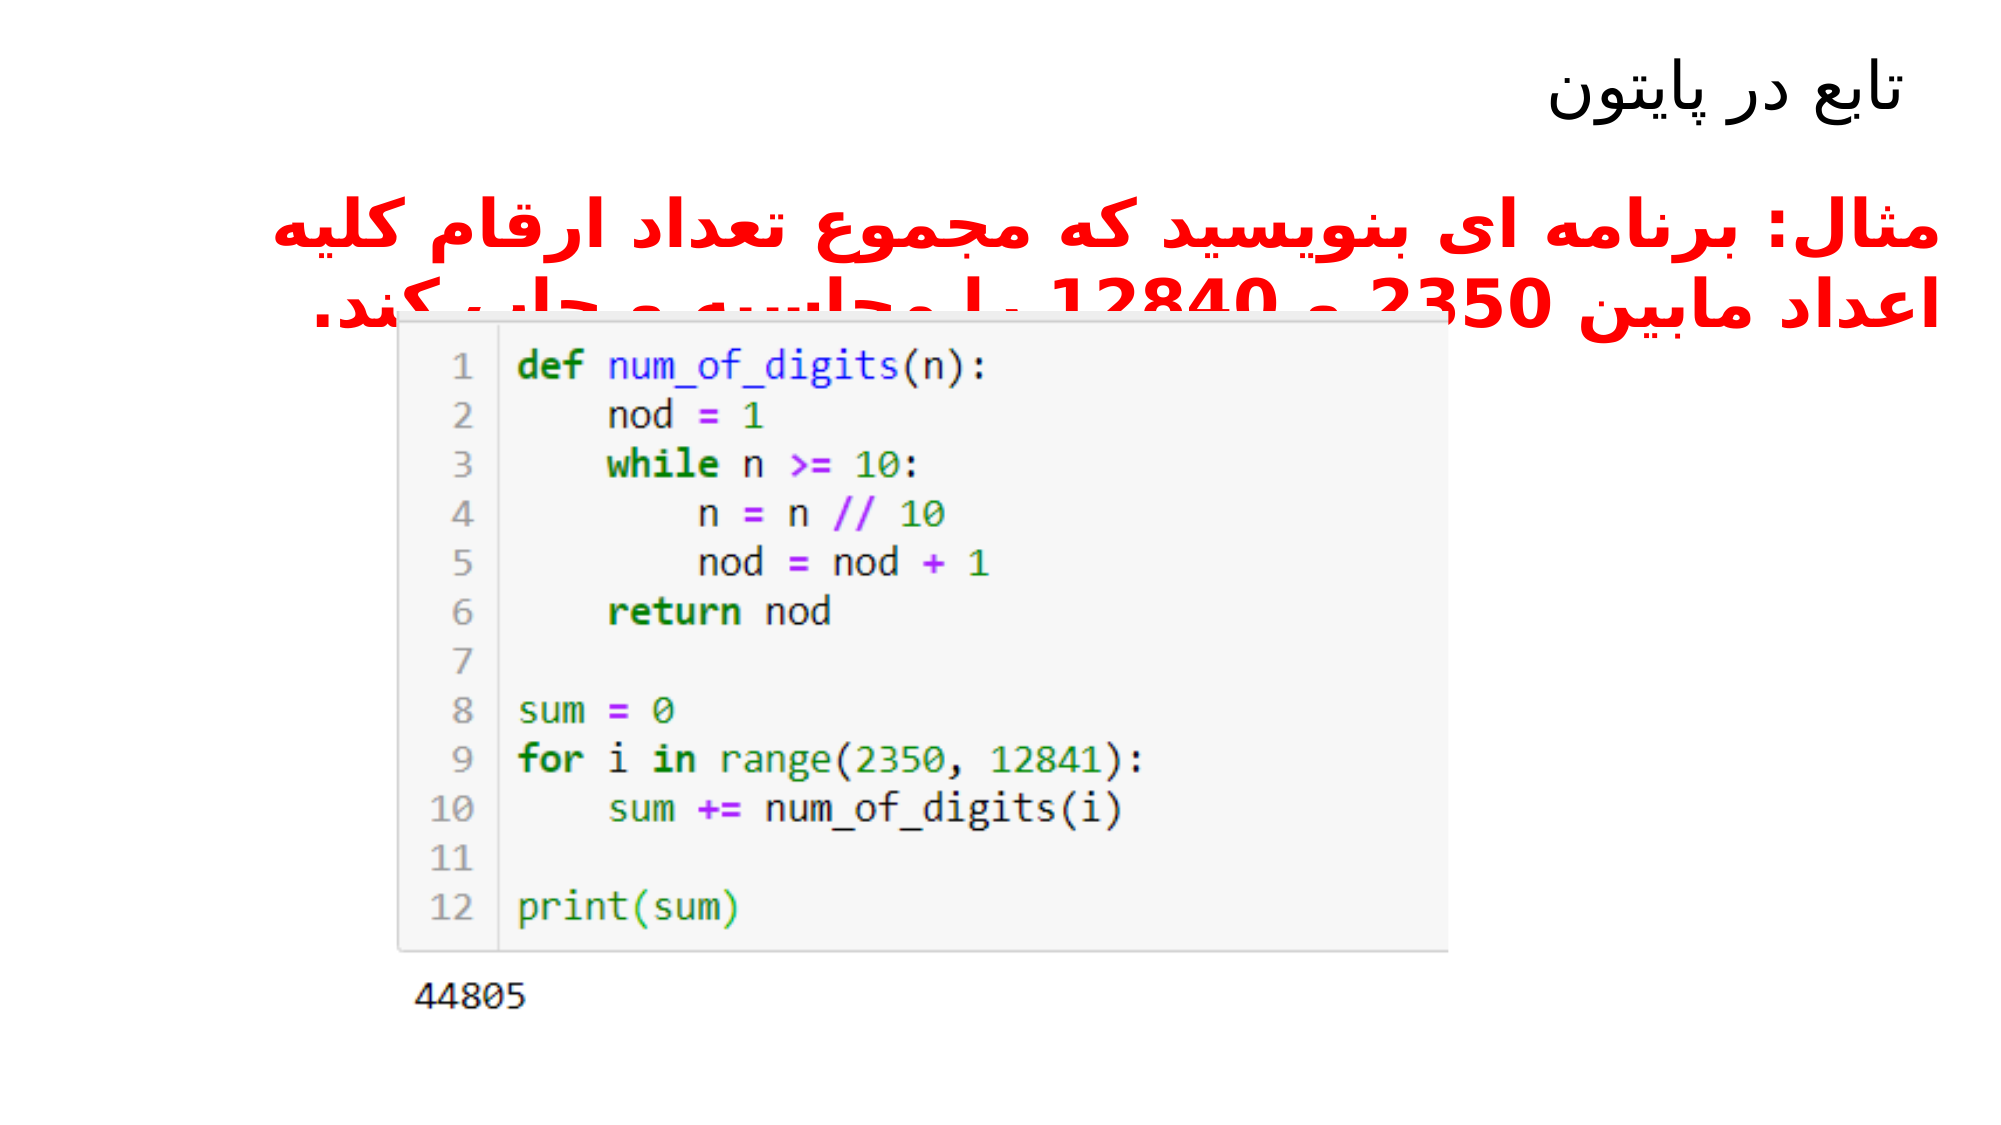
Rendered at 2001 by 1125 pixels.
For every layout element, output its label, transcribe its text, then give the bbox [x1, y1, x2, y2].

text_box تابع در پایتون [1531, 35, 1920, 131]
picture [396, 311, 1449, 1031]
text_box مثال: برنامه ای بنویسید که مجموع تعداد ارقام کلیه اعداد مابین 2350 و 12840 را محاسبه و چاپ کند. [125, 173, 1959, 349]
